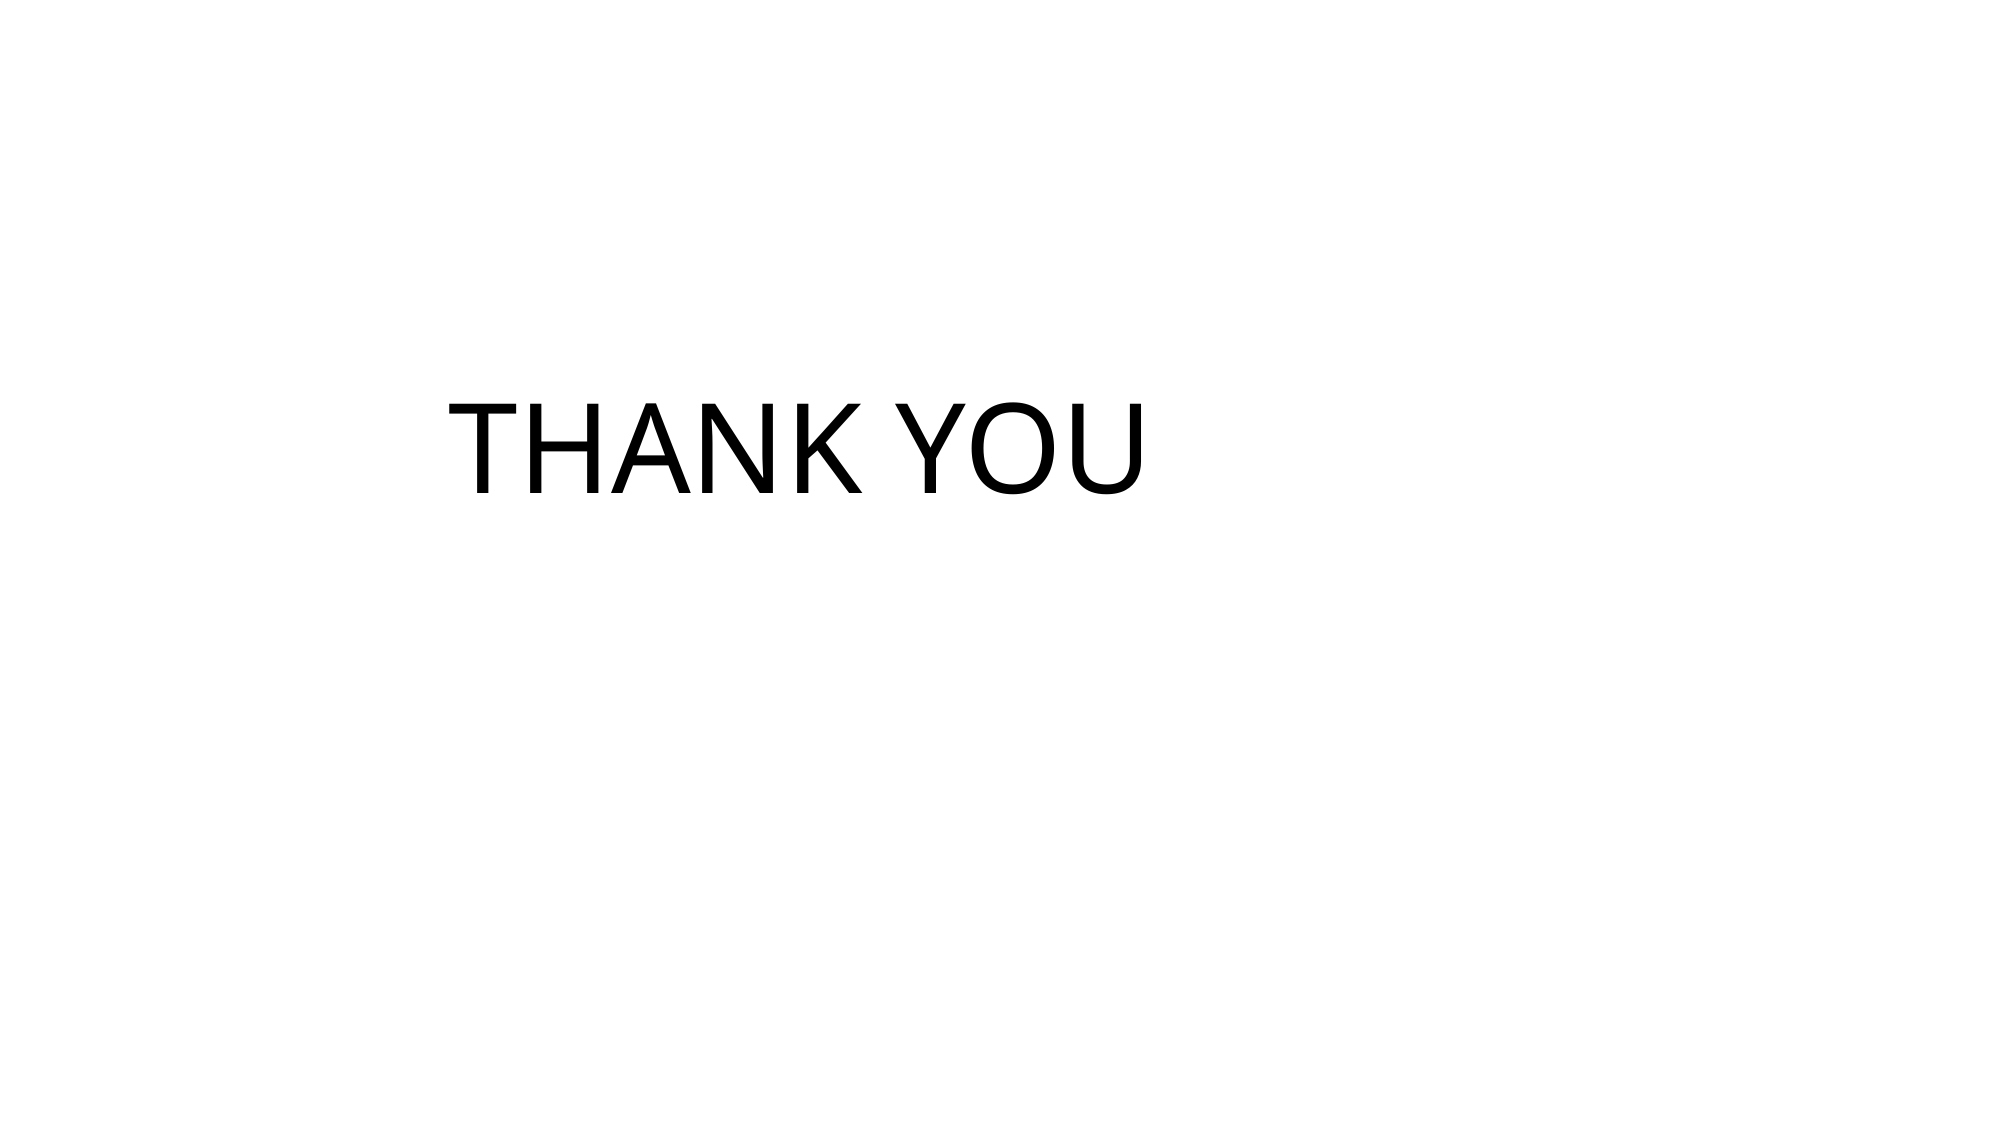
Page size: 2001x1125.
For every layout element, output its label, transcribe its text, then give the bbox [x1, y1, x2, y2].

text_box THANK YOU [433, 360, 1683, 526]
